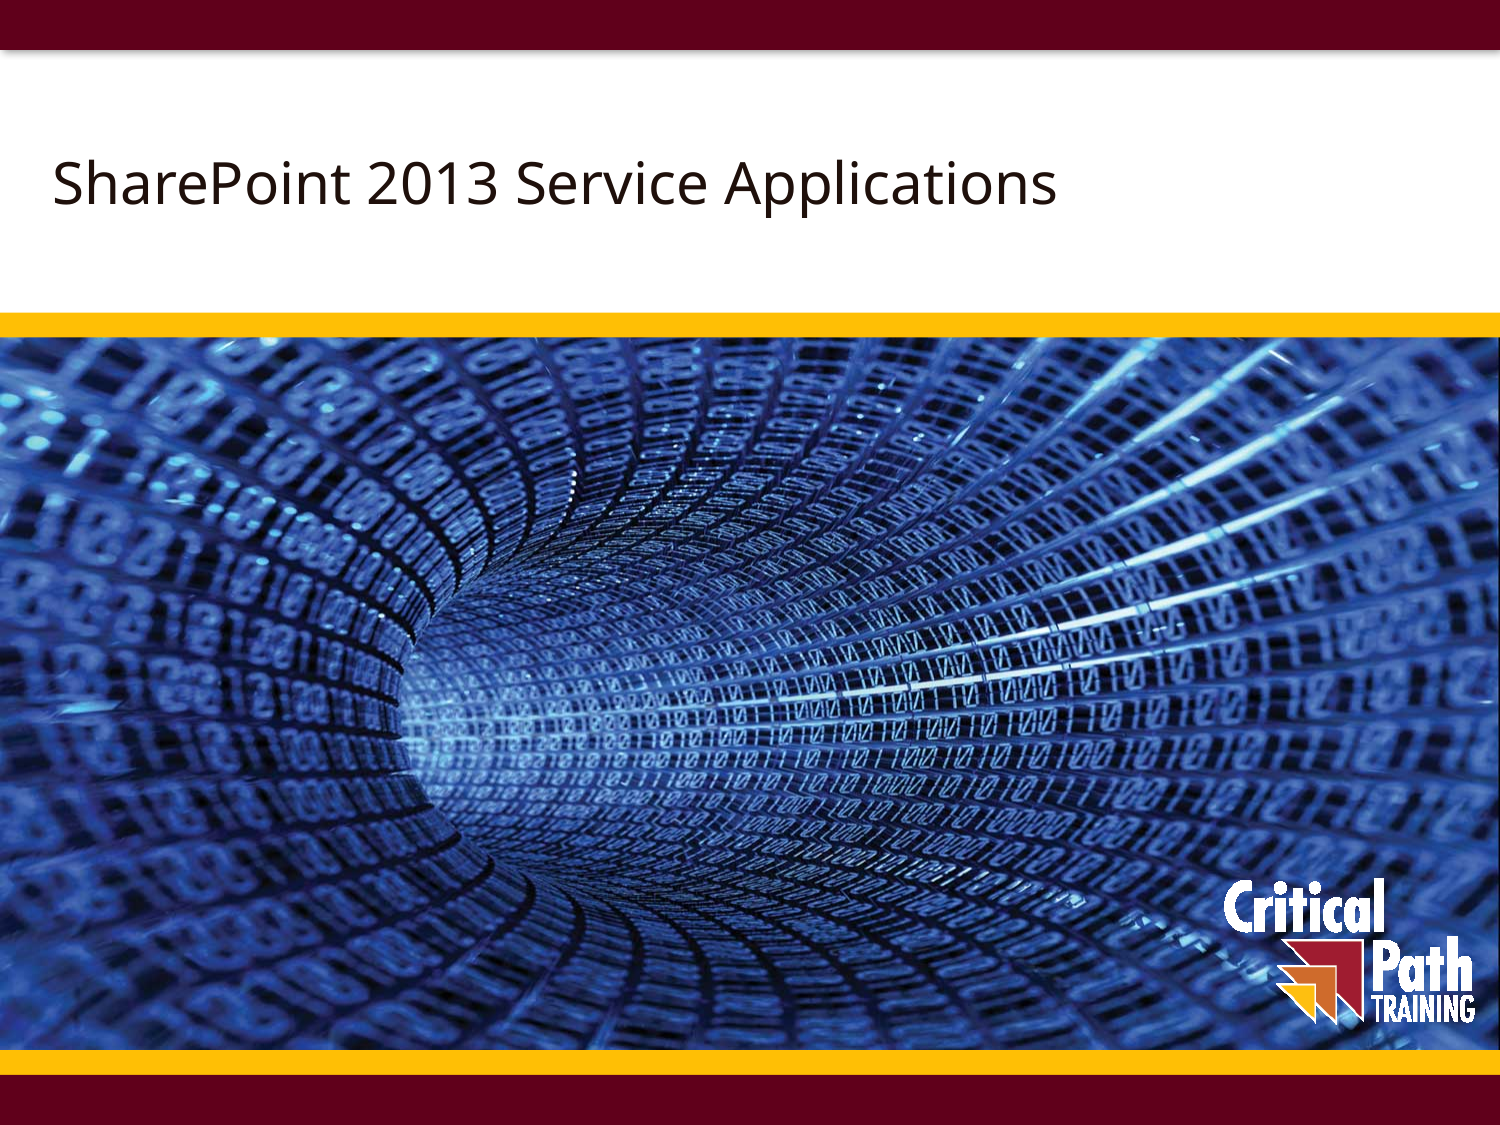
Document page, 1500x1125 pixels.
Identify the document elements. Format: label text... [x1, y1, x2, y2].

picture [0, 338, 1500, 1050]
title SharePoint 2013 Service Applications [37, 112, 1475, 250]
